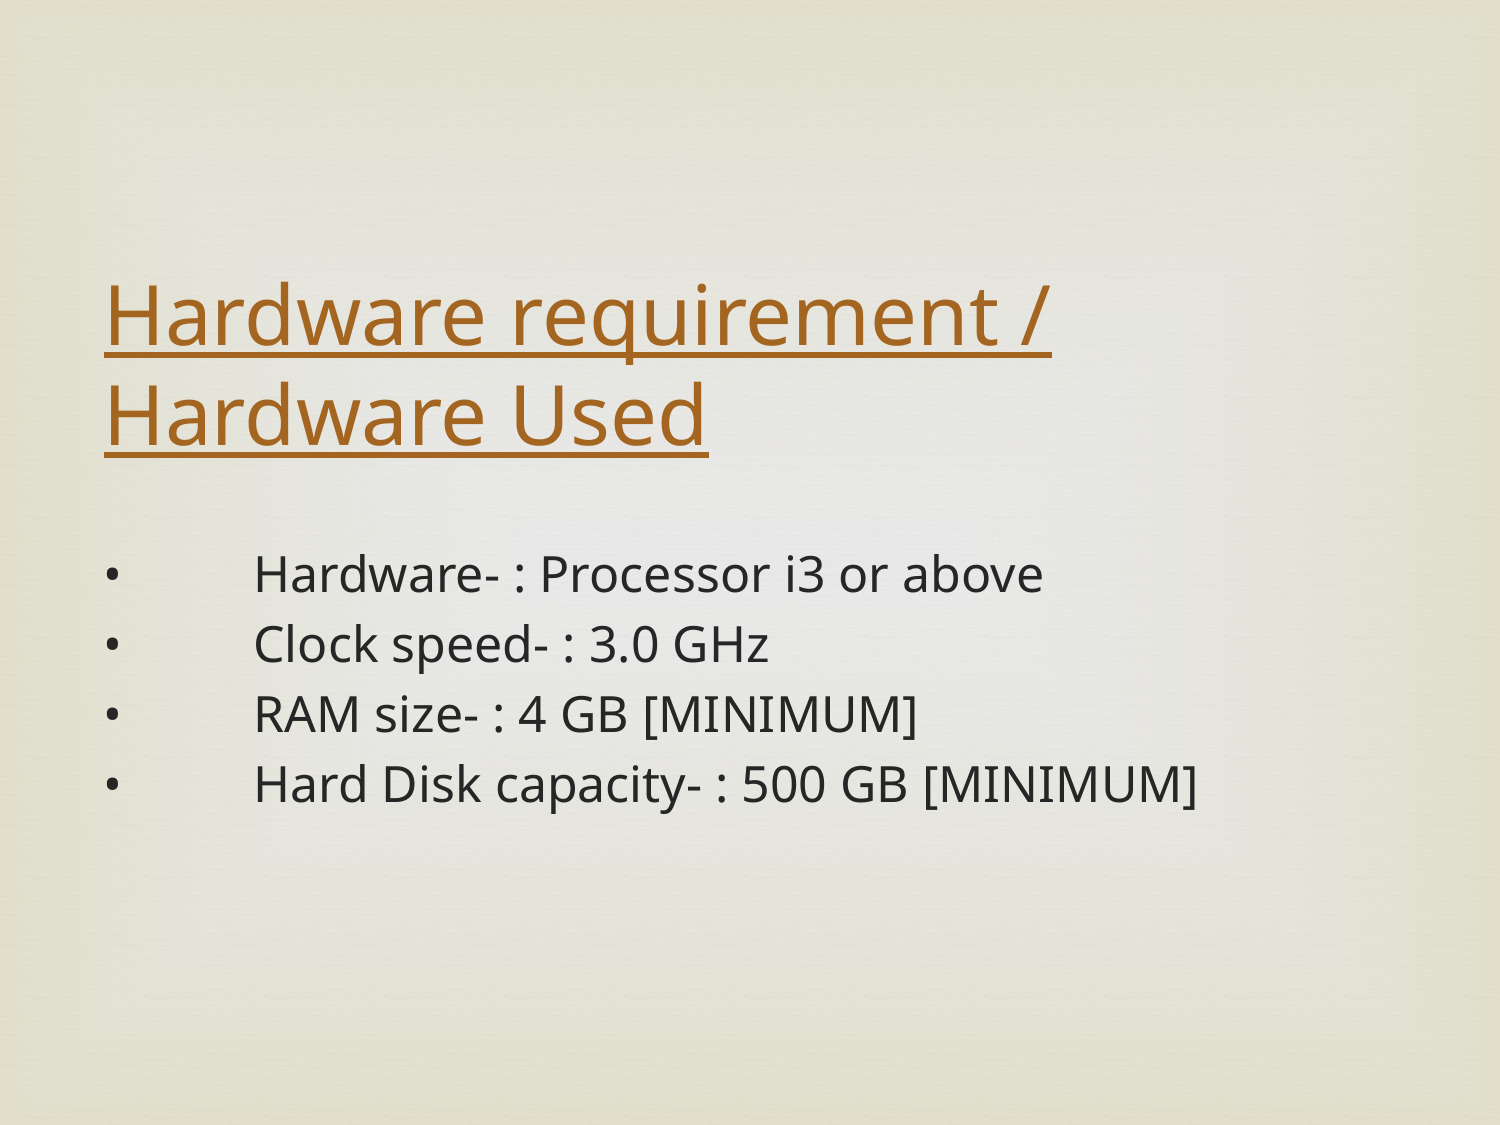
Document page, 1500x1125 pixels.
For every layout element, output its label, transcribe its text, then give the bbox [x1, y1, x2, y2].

list Hardware requirement / Hardware Used • Hardware- : Processor i3 or above • Clock speed- : 3.0 GHz • RAM size- : 4 GB [MINIMUM] • Hard Disk capacity- : 500 GB [MINIMUM] [75, 37, 1413, 1038]
